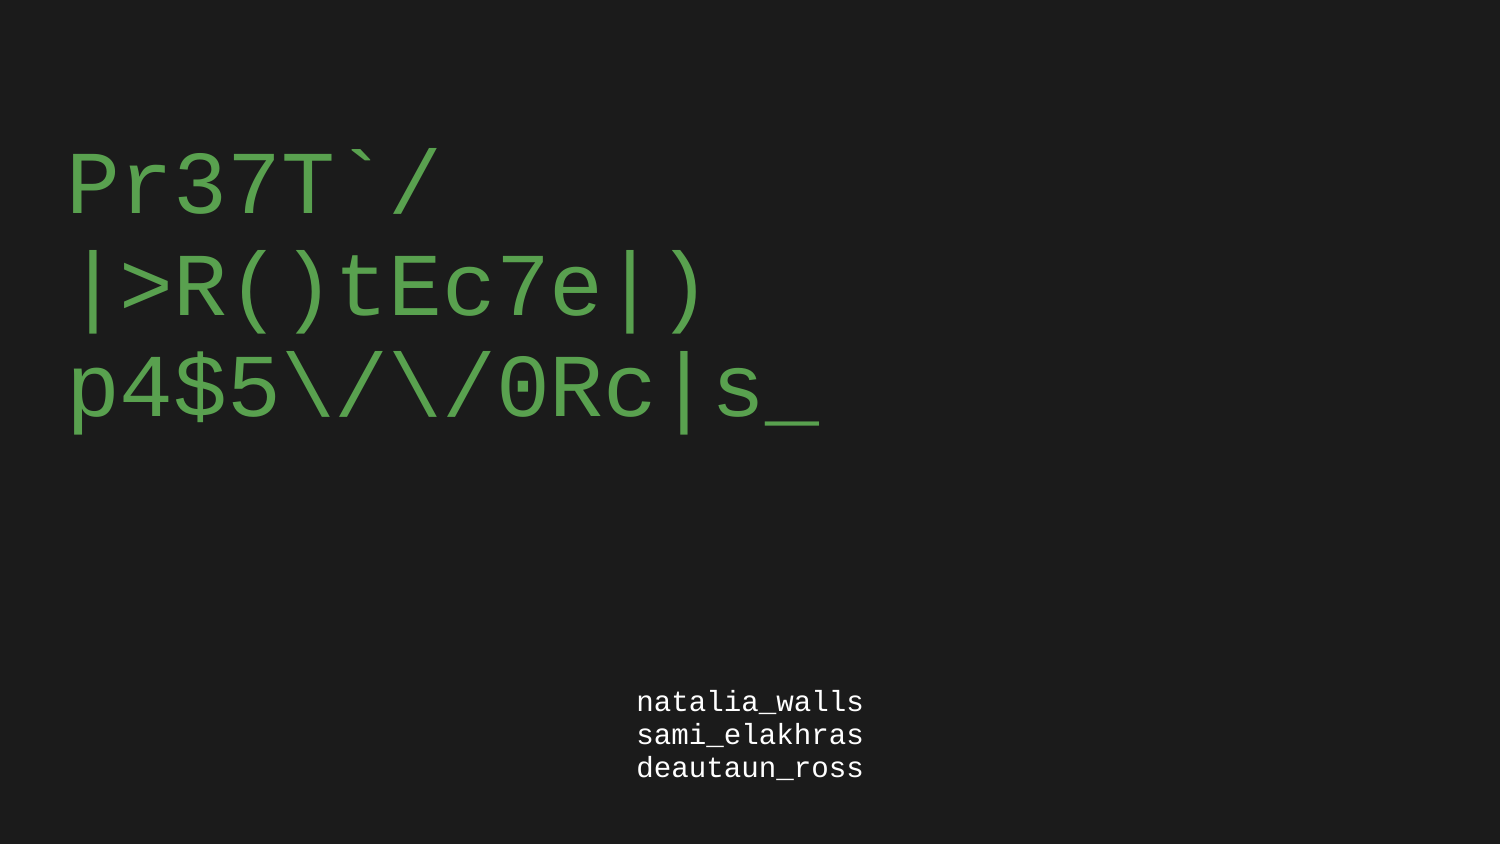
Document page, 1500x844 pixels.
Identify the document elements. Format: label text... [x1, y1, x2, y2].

title Pr37T`/ |>R()tEc7e|) p4$5\/\/0Rc|s_ [51, 122, 1449, 459]
subtitle natalia_walls sami_elakhras deautaun_ross [51, 672, 1449, 803]
